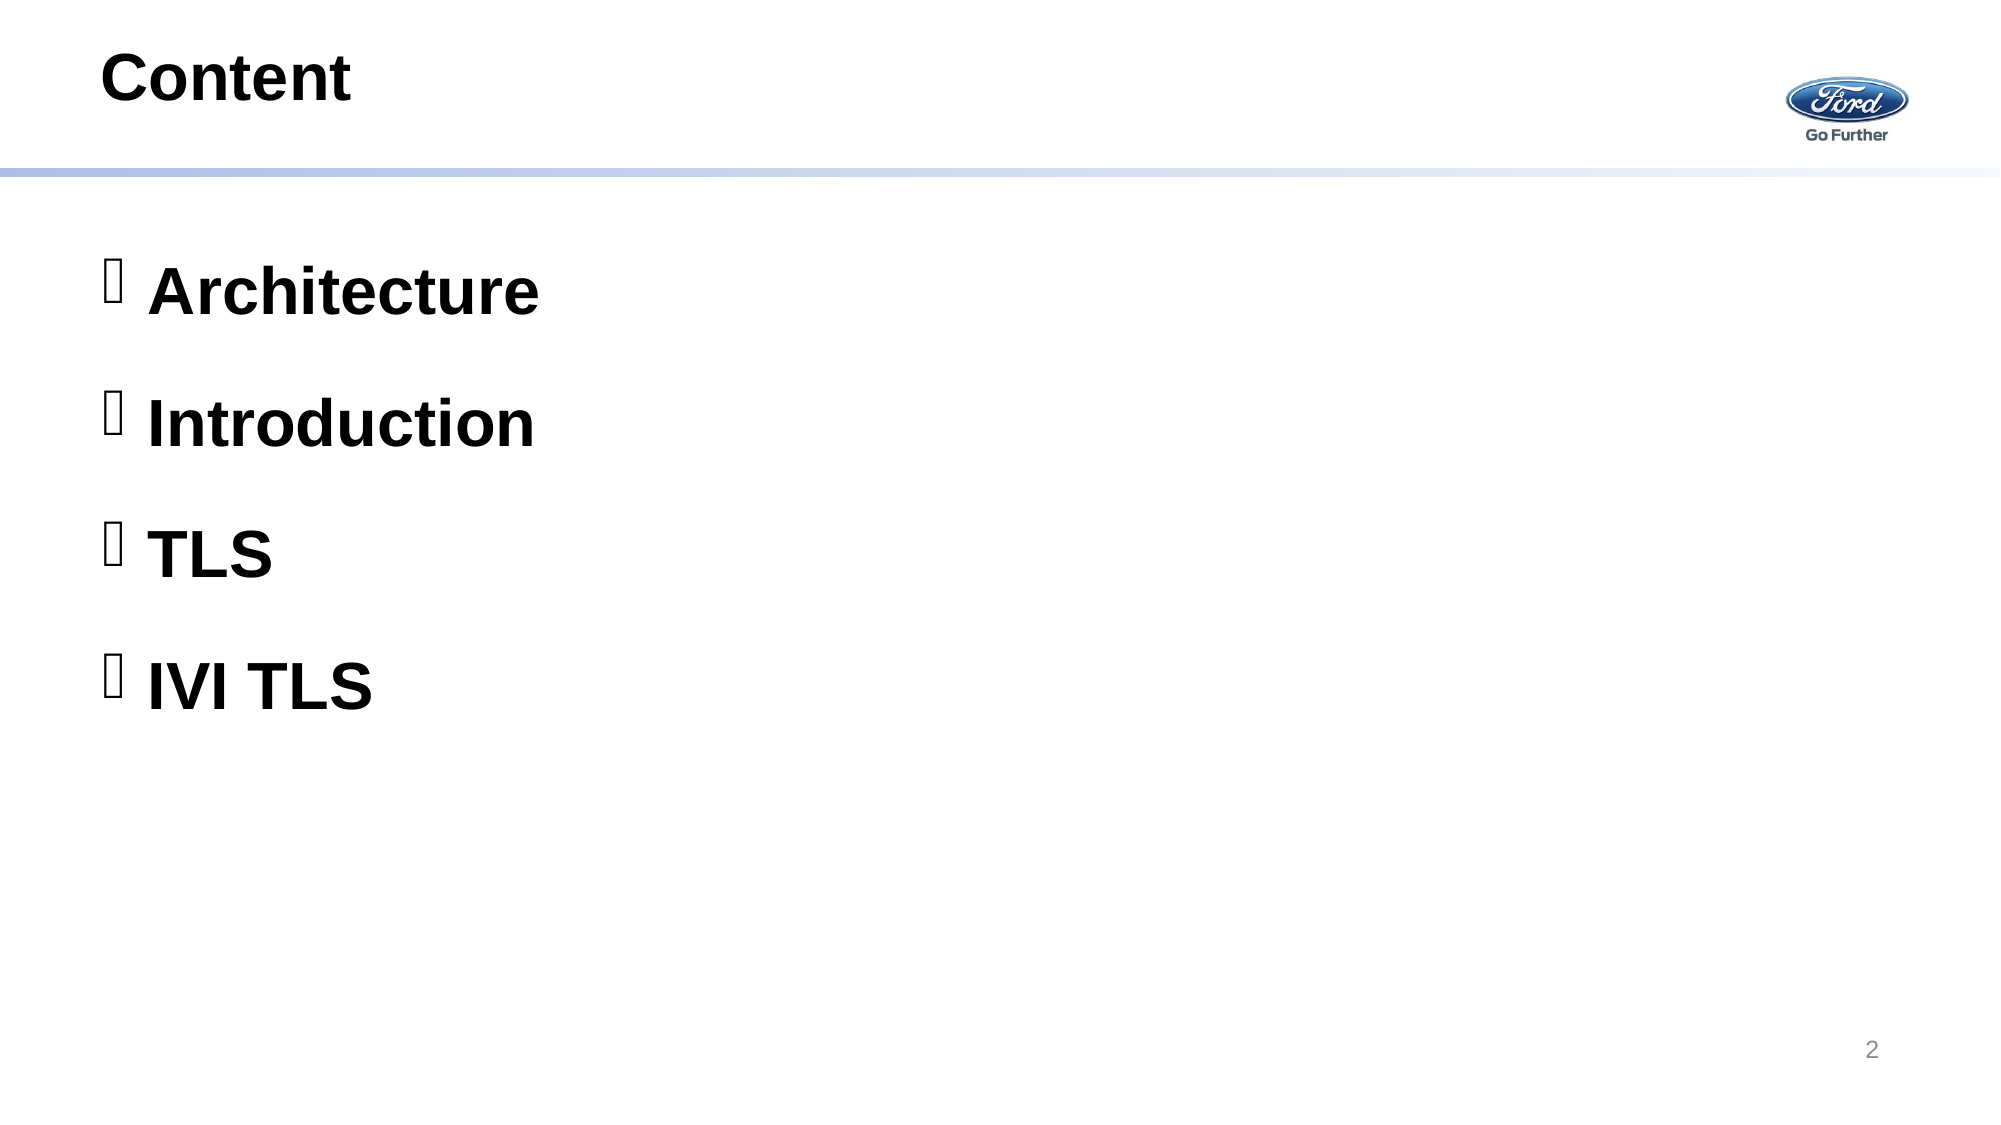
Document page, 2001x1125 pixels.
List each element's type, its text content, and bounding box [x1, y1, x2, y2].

slide_number 2 [1488, 1018, 1895, 1079]
title Content [85, 0, 1750, 159]
list Architecture Introduction TLS IVI TLS [87, 200, 1895, 1079]
picture [1770, 61, 1924, 162]
